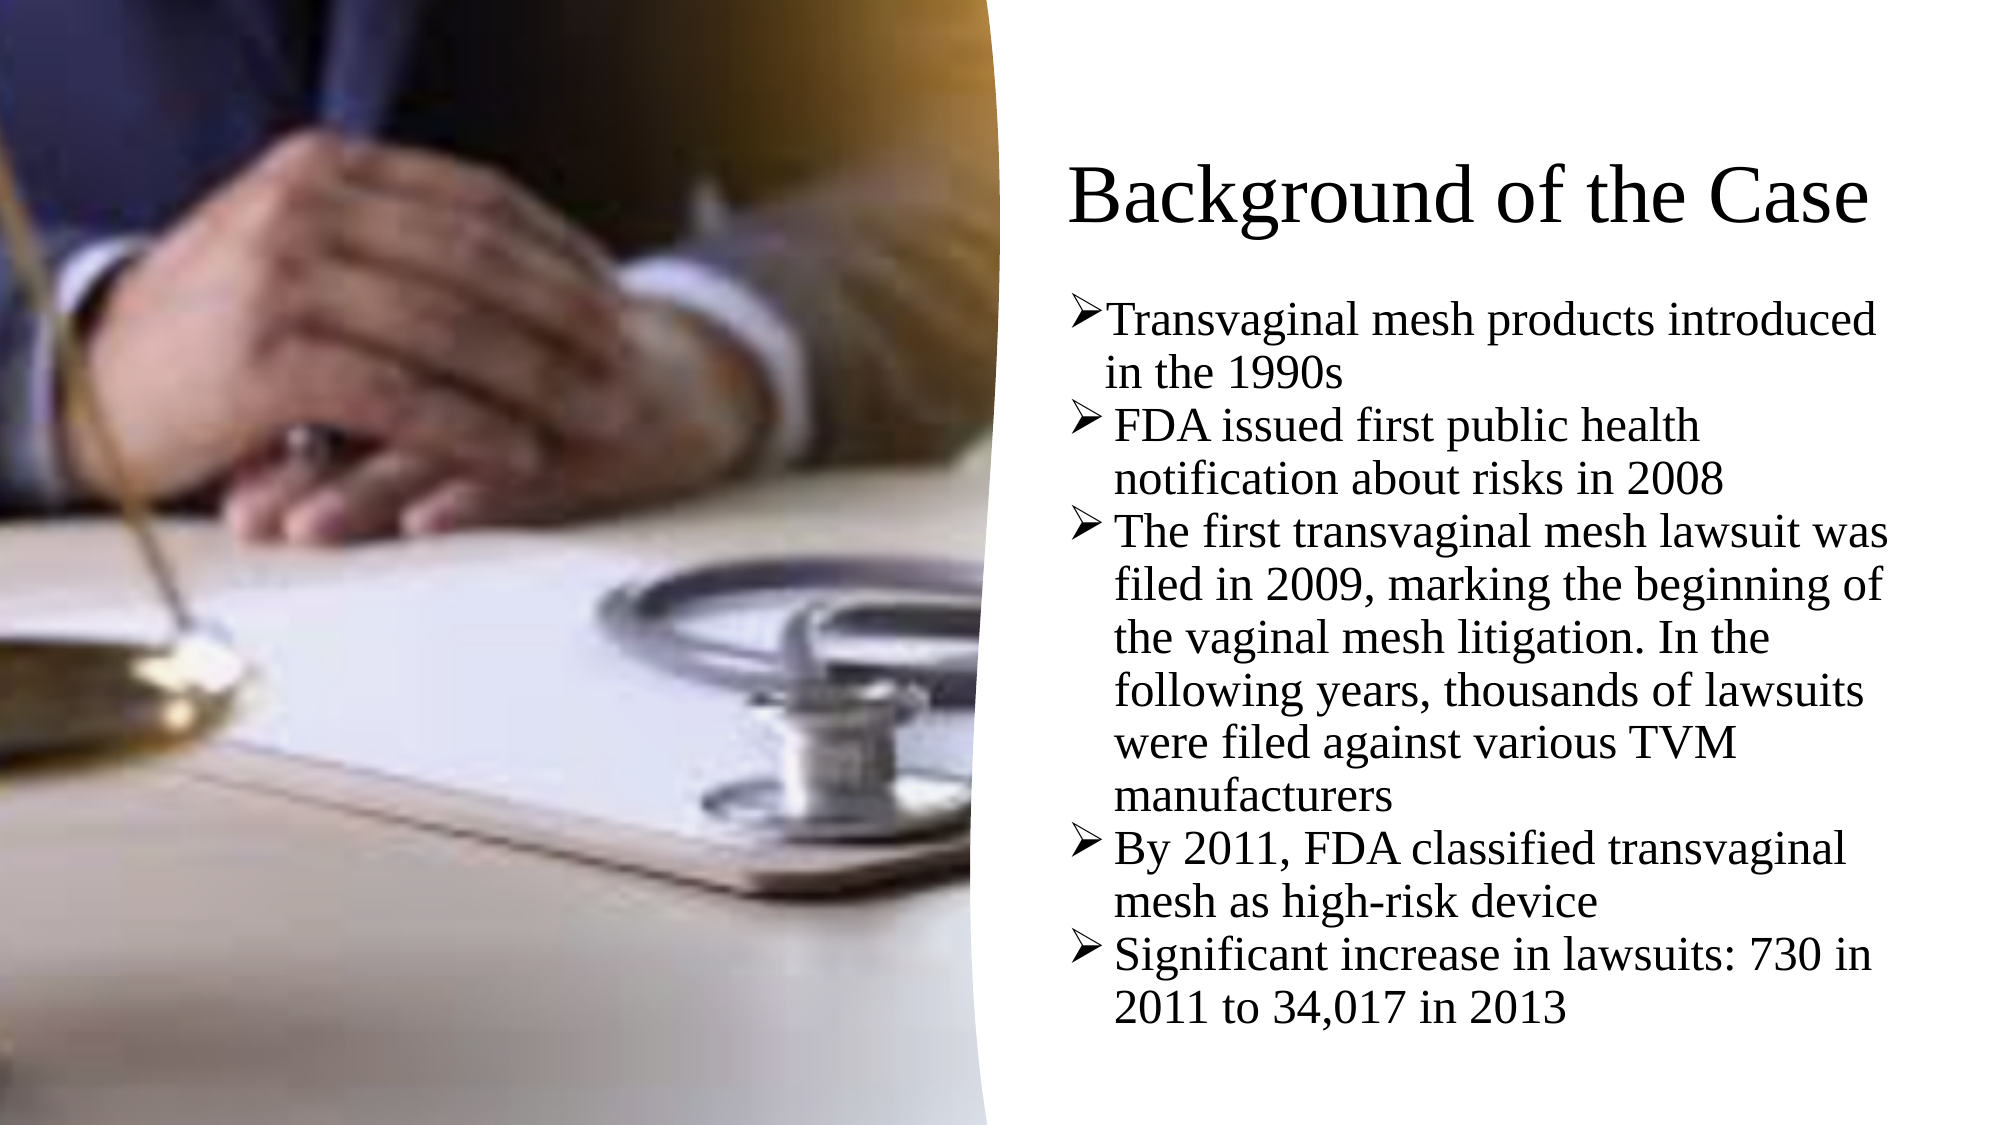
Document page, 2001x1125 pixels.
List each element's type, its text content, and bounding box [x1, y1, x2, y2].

picture [0, 0, 1000, 1125]
title Background of the Case [1052, 80, 1921, 285]
list Transvaginal mesh products introduced in the 1990s FDA issued first public health notification about risks in 2008 The first transvaginal mesh lawsuit was filed in 2009, marking the beginning of the vaginal mesh litigation. In the following years, thousands of lawsuits were filed against various TVM manufacturers By 2011, FDA classified transvaginal mesh as high-risk device Significant increase in lawsuits: 730 in 2011 to 34,017 in 2013 [1052, 285, 1921, 1045]
